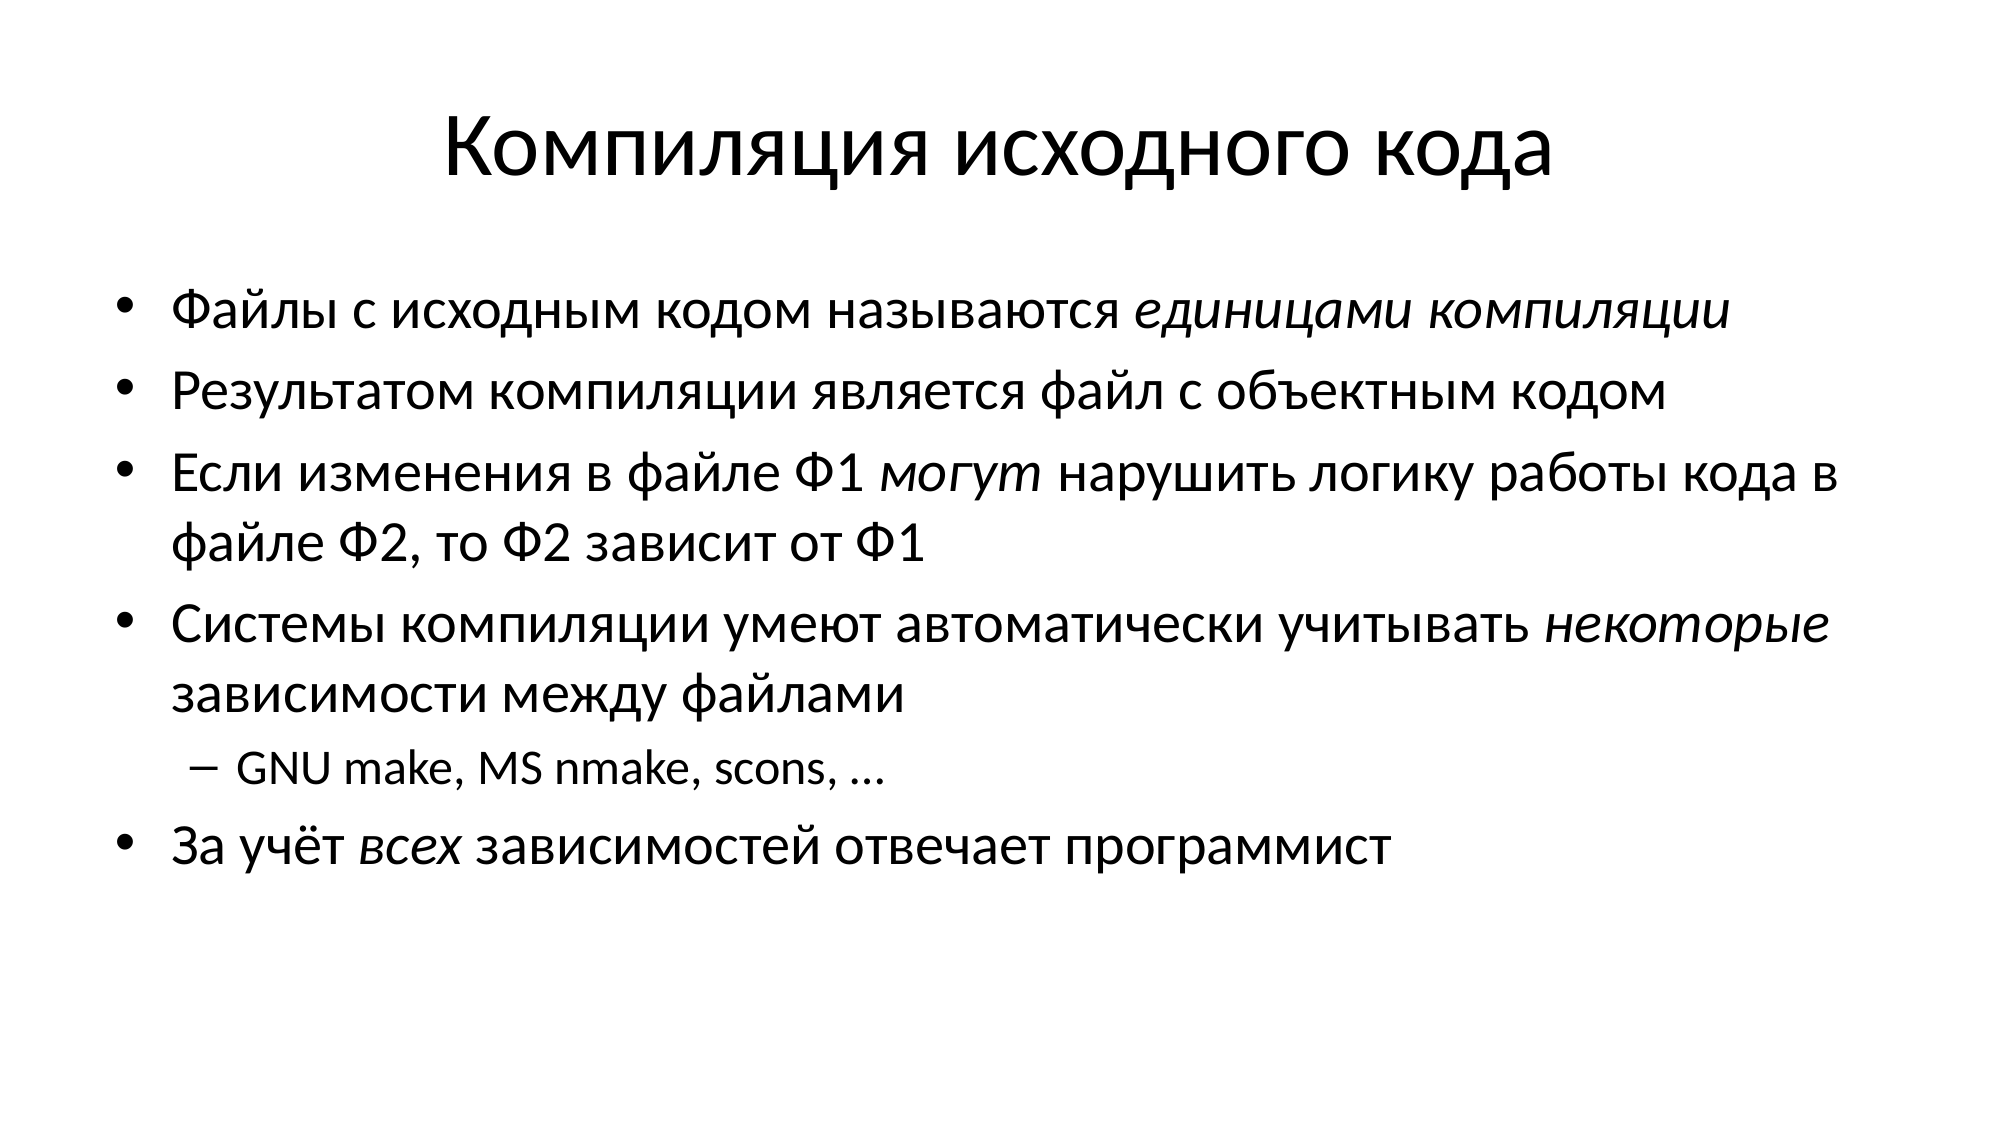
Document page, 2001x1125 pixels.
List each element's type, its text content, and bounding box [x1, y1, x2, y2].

title Компиляция исходного кода [99, 45, 1900, 233]
list Файлы с исходным кодом называются единицами компиляции Результатом компиляции является файл с объектным кодом Если изменения в файле Ф1 могут нарушить логику работы кода в файле Ф2, то Ф2 зависит от Ф1 Системы компиляции умеют автоматически учитывать некоторые зависимости между файлами GNU make, MS nmake, scons, … За учёт всех зависимостей отвечает программист [99, 262, 1900, 1005]
